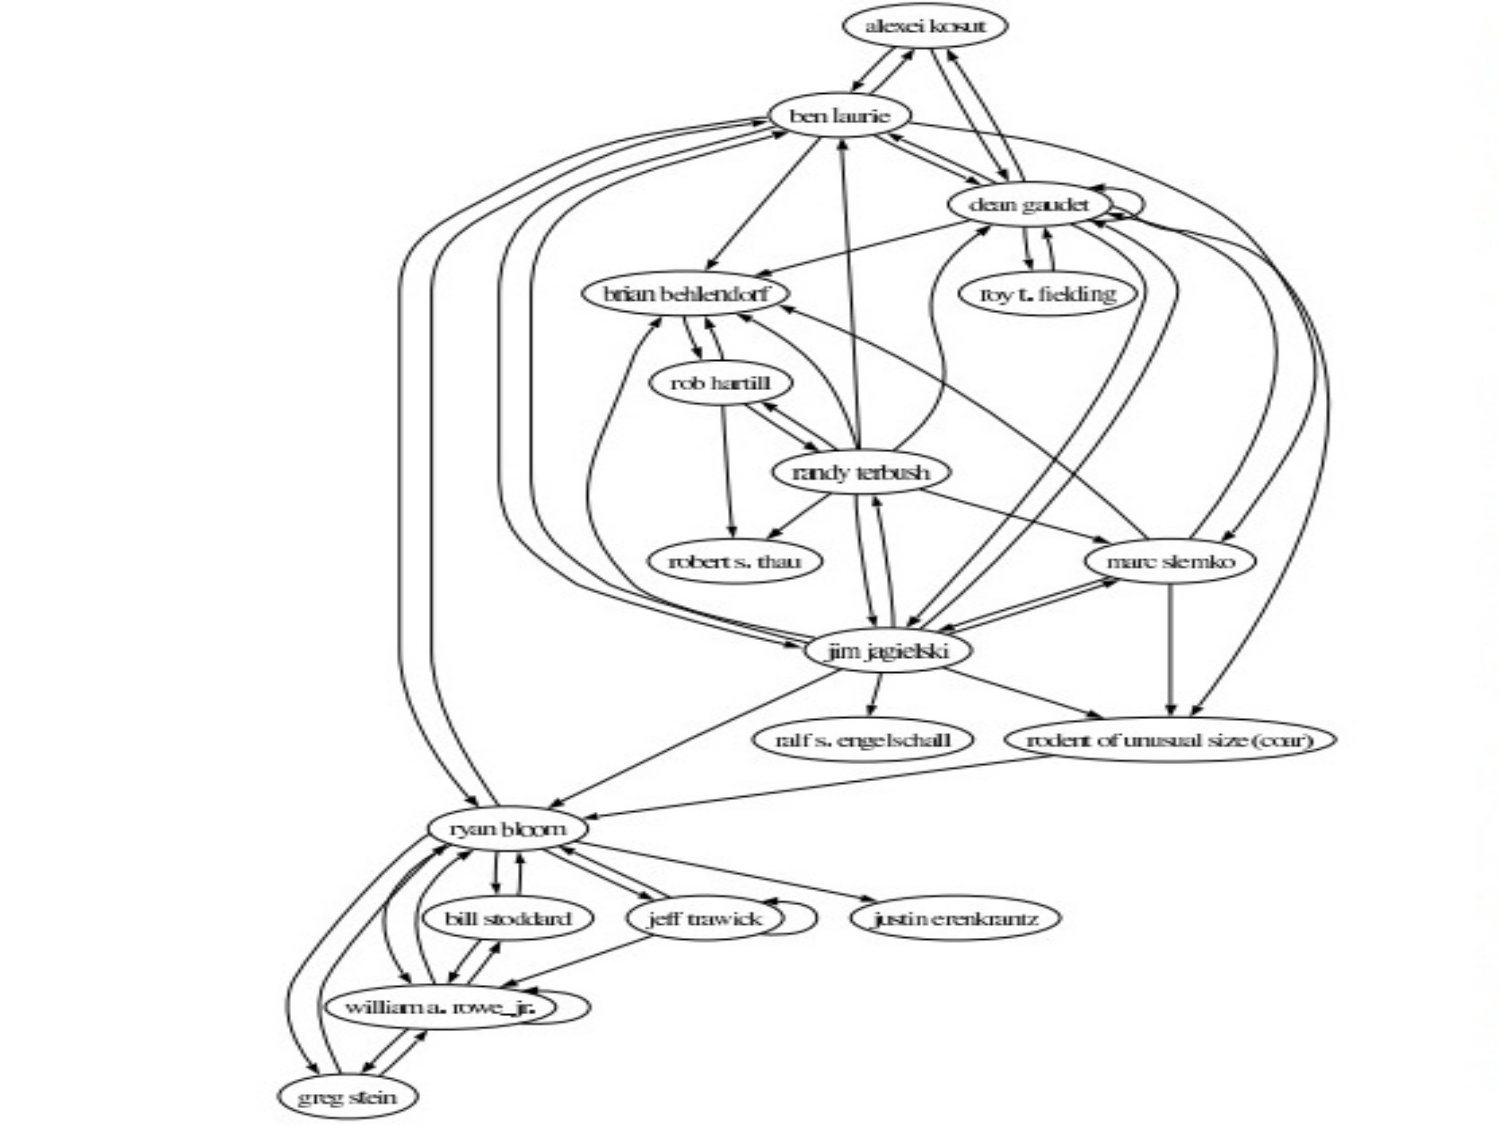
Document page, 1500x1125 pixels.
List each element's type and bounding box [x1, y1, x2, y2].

list [0, 0, 1500, 1125]
